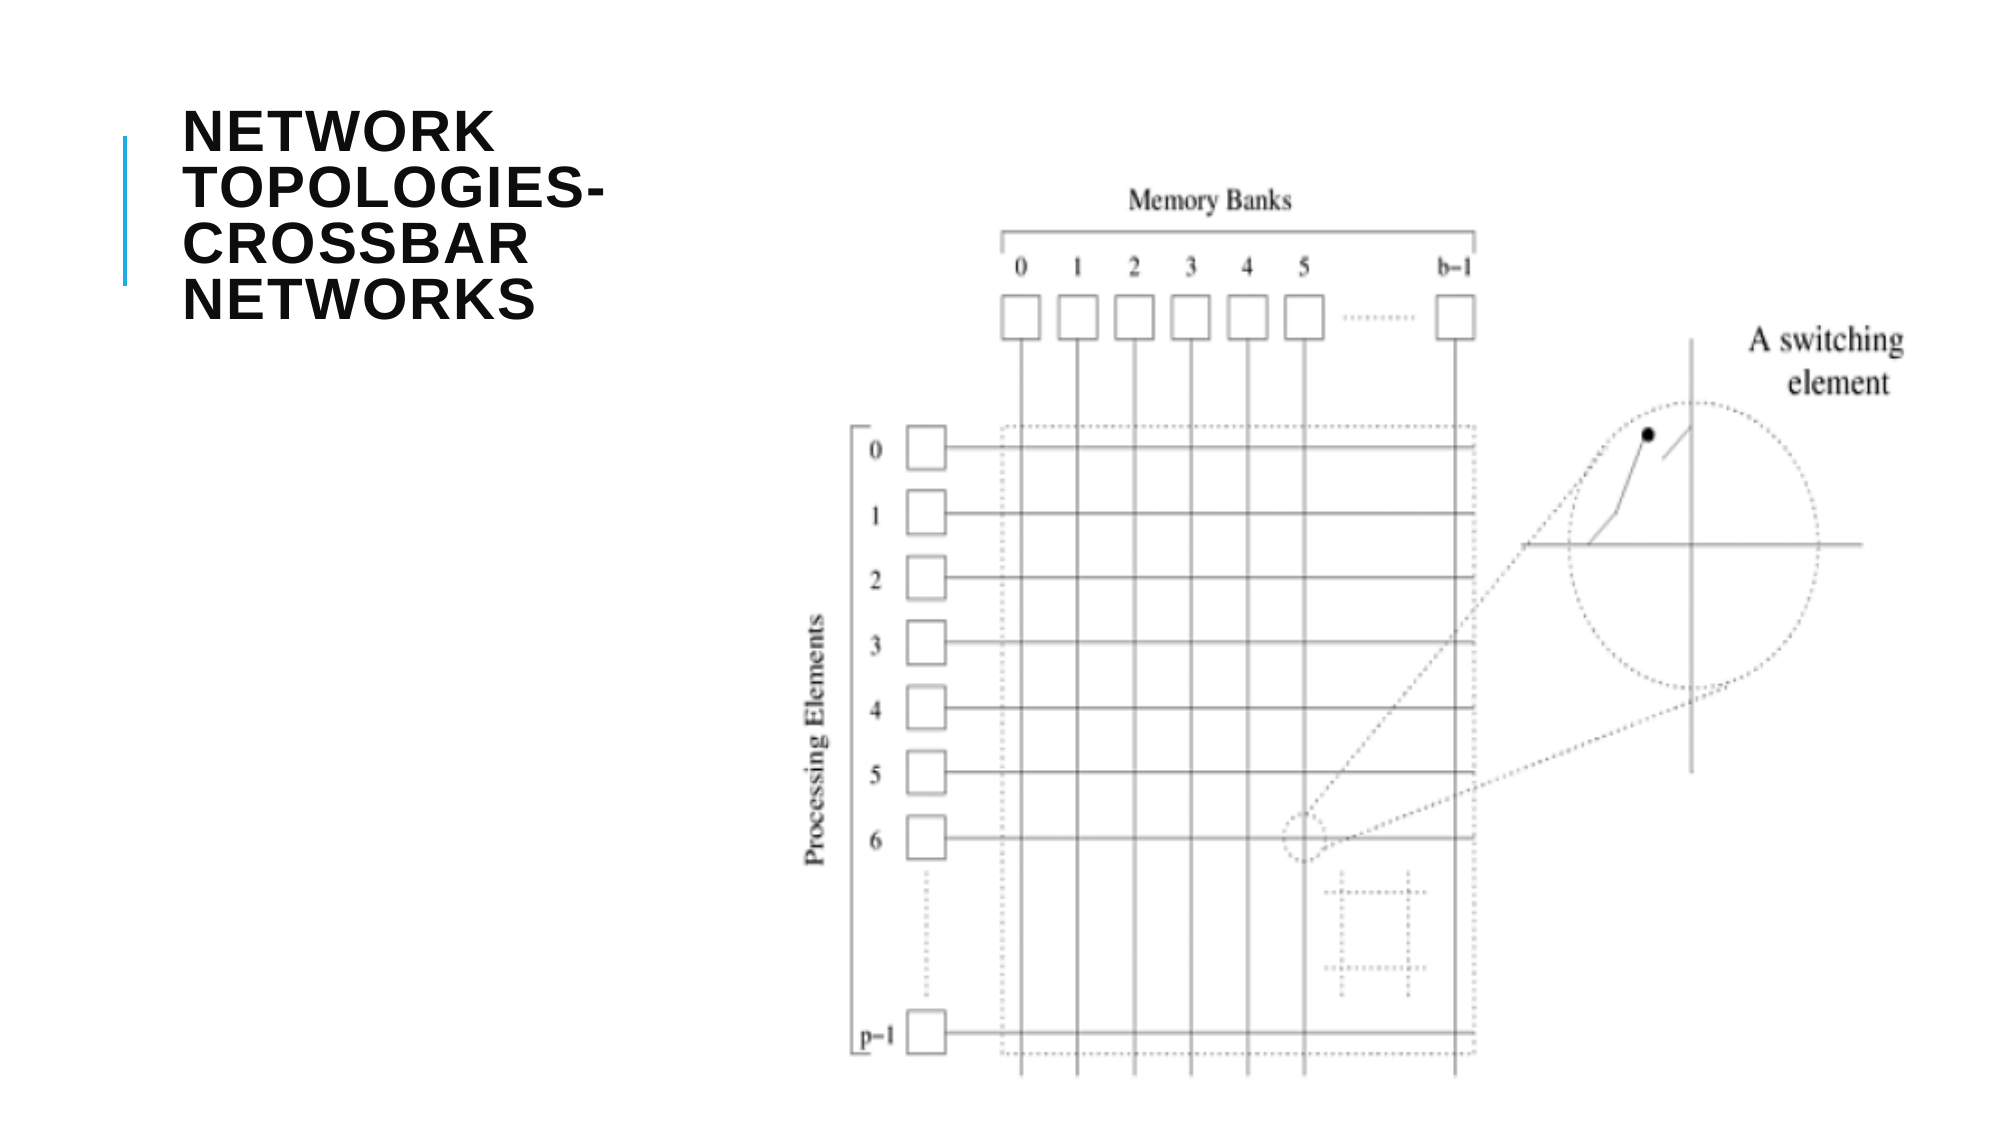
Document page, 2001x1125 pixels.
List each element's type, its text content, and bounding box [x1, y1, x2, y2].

title Network Topologies-Crossbar Networks [168, 96, 682, 342]
picture [709, 154, 2000, 1090]
